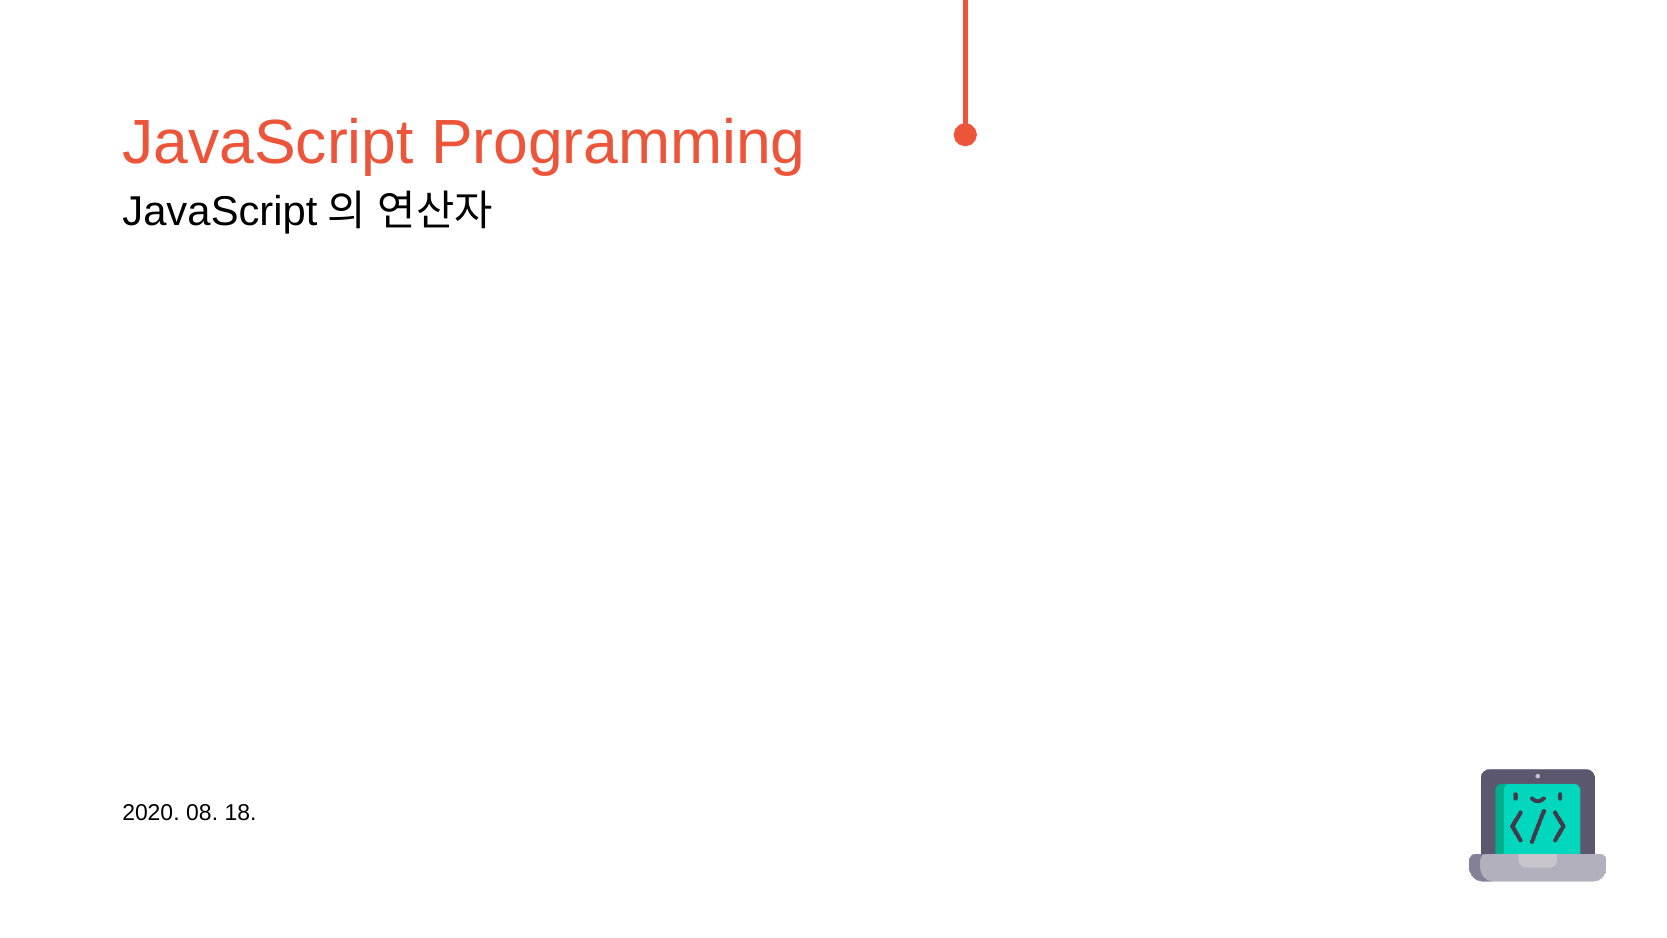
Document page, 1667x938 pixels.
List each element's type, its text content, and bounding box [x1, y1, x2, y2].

text_box 2020. 08. 18. [107, 790, 528, 833]
picture [1469, 756, 1606, 894]
text_box JavaScript의 연산자 [107, 175, 1550, 241]
text_box JavaScript Programming [107, 93, 1085, 175]
